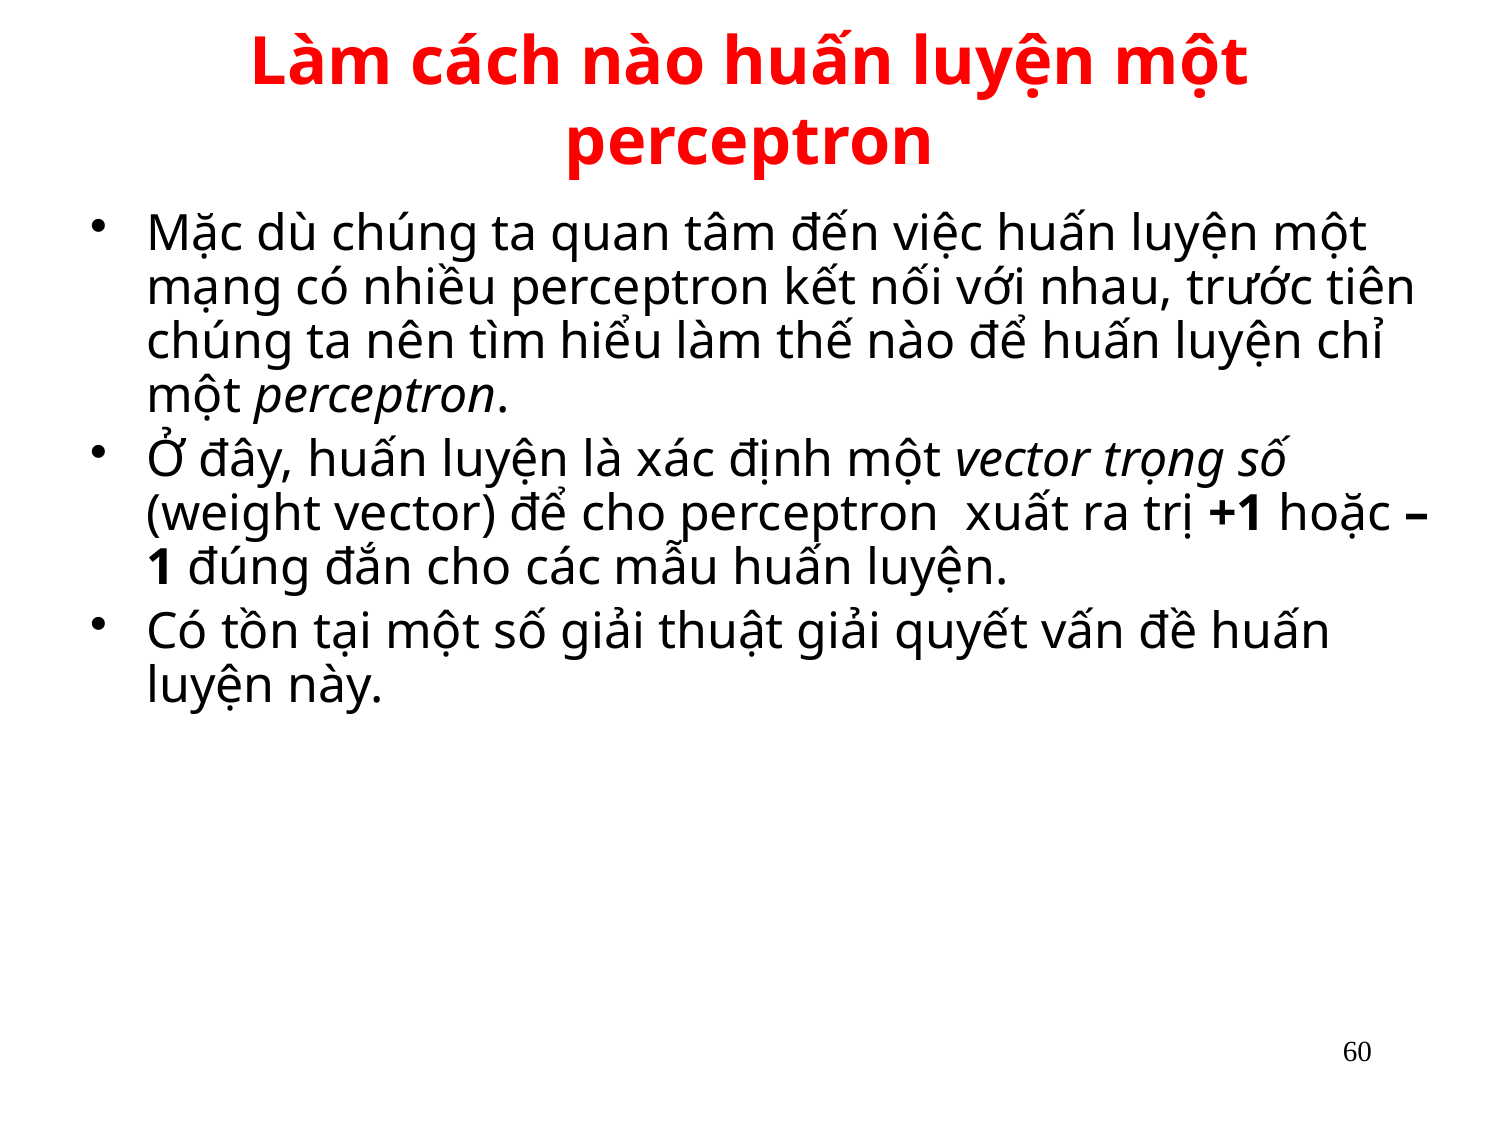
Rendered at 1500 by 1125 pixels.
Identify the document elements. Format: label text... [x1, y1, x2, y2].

title Làm cách nào huấn luyện một perceptron [75, 45, 1425, 150]
slide_number 60 [1074, 1025, 1388, 1100]
list Mặc dù chúng ta quan tâm đến việc huấn luyện một mạng có nhiều perceptron kết nối với nhau, trước tiên chúng ta nên tìm hiểu làm thế nào để huấn luyện chỉ một perceptron. Ở đây, huấn luyện là xác định một vector trọng số (weight vector) để cho perceptron xuất ra trị +1 hoặc –1 đúng đắn cho các mẫu huấn luyện. Có tồn tại một số giải thuật giải quyết vấn đề huấn luyện này. [75, 200, 1463, 850]
